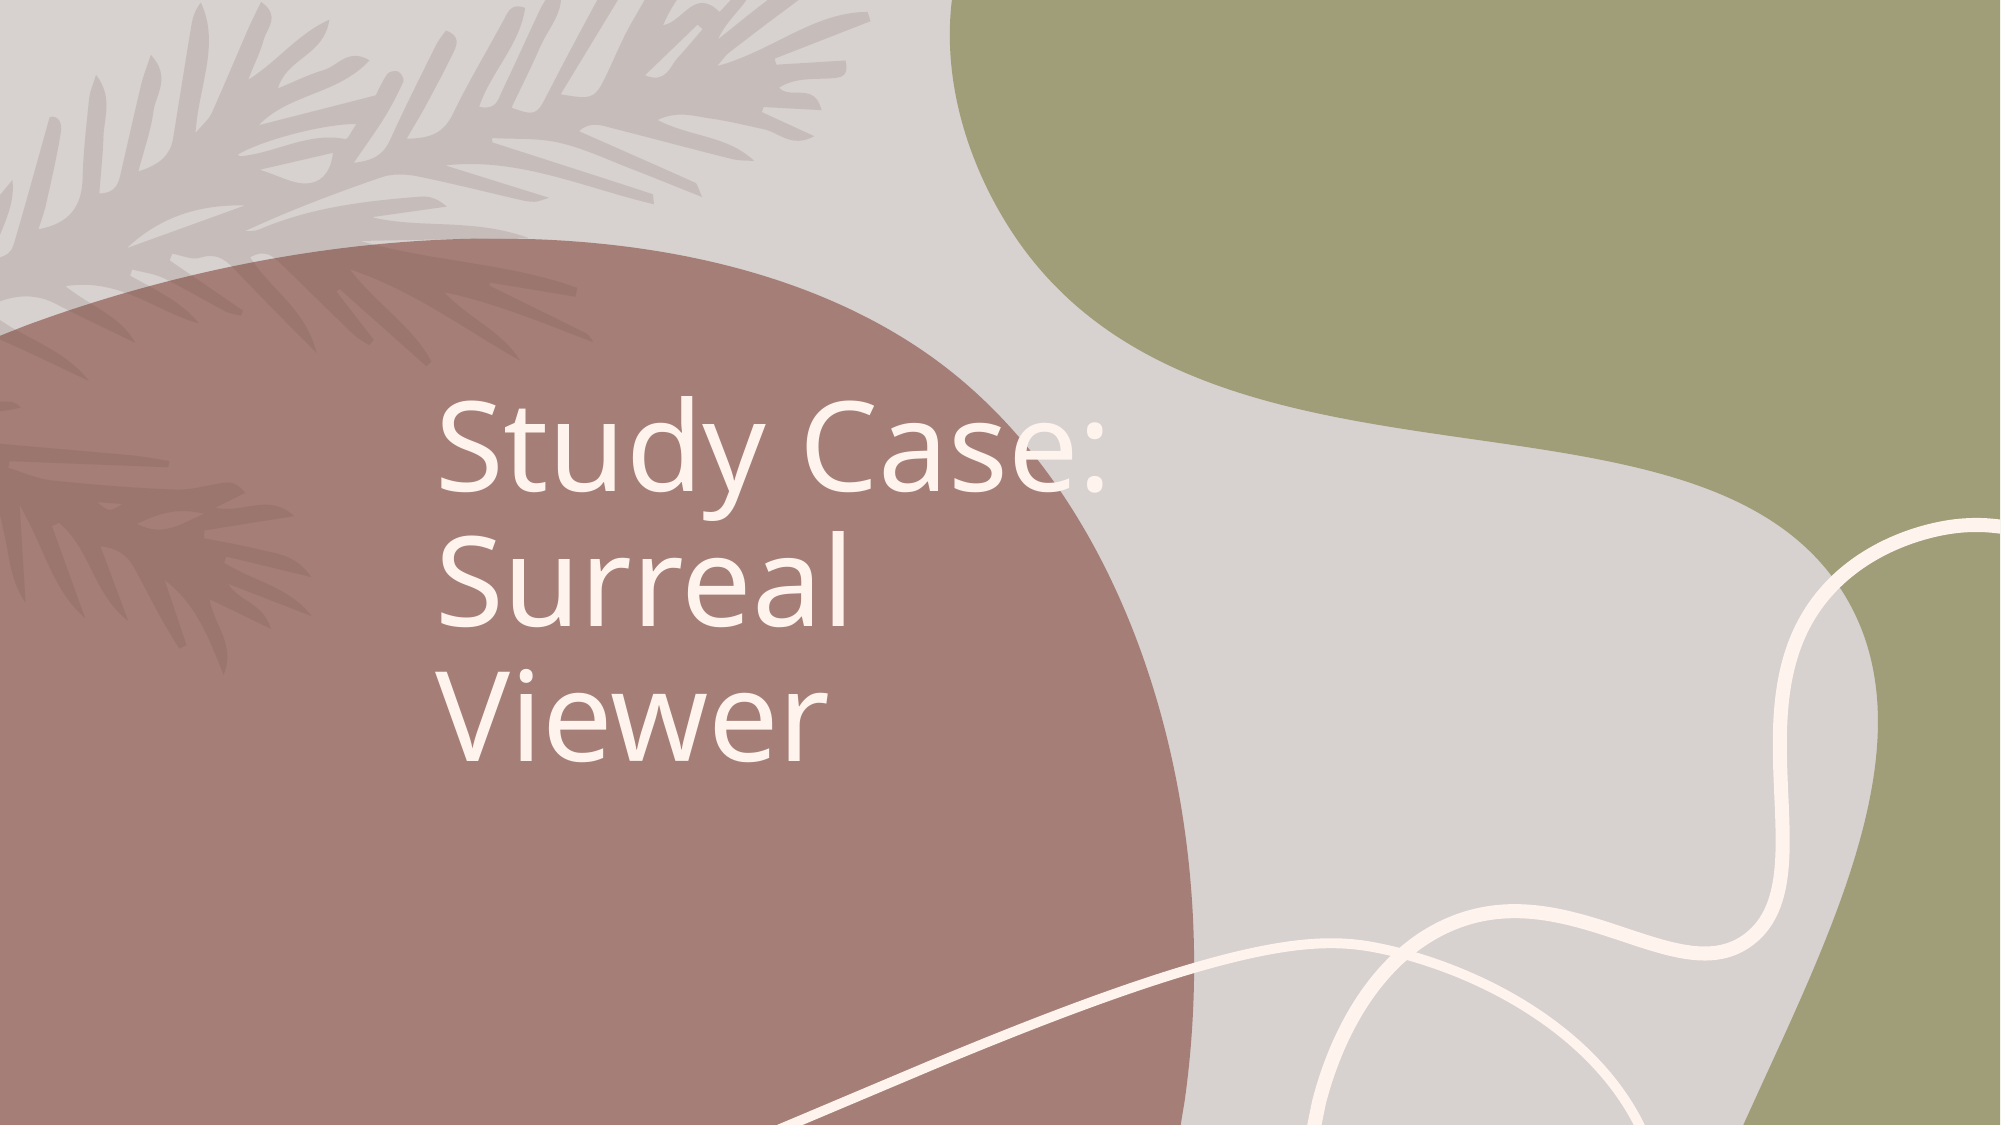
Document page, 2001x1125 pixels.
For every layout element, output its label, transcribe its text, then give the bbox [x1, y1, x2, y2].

title Study Case: Surreal Viewer [420, 504, 1214, 796]
